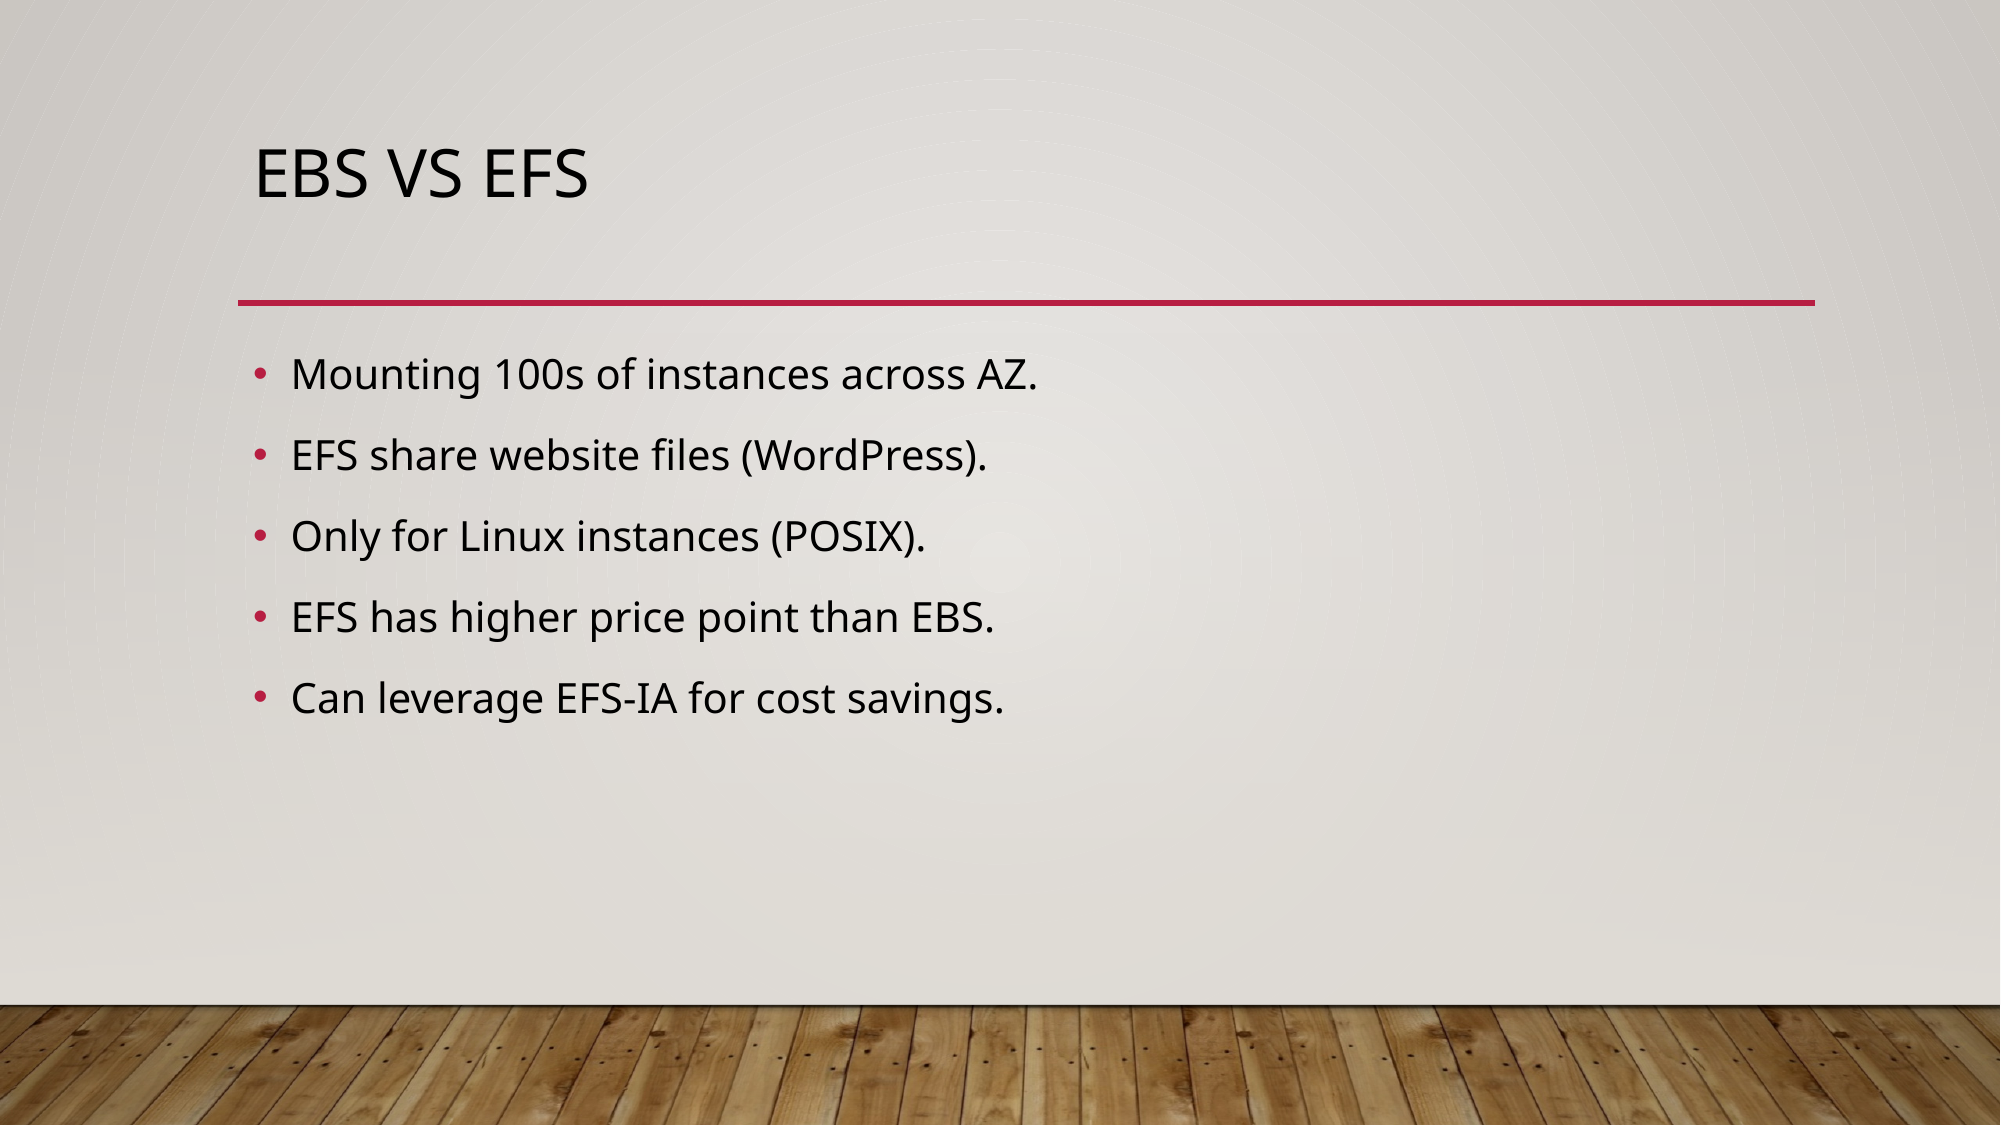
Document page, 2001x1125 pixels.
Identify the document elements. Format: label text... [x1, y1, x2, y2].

title EBS VS efs [238, 131, 1814, 305]
picture [0, 1005, 2000, 1125]
list Mounting 100s of instances across AZ. EFS share website files (WordPress). Only for Linux instances (POSIX). EFS has higher price point than EBS. Can leverage EFS-IA for cost savings. [238, 330, 1814, 897]
